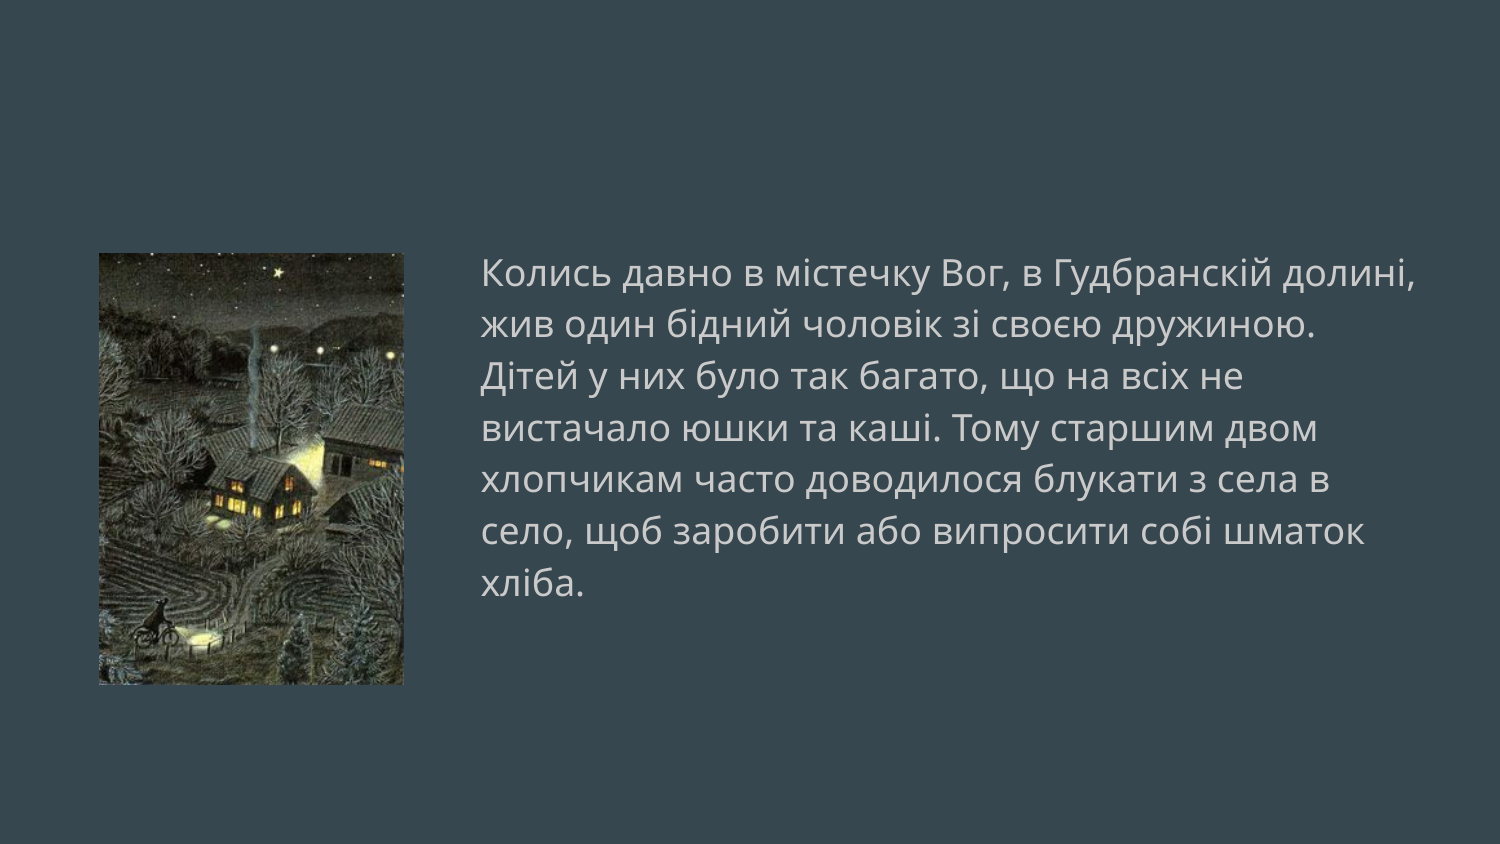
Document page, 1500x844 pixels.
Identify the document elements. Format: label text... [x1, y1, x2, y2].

list Колись давно в містечку Вог, в Гудбранскій долині, жив один бідний чоловік зі своєю дружиною. Дітей у них було так багато, що на всіх не вистачало юшки та каші. Тому старшим двом хлопчикам часто доводилося блукати з села в село, щоб заробити або випросити собі шматок хліба. [465, 226, 1437, 788]
picture [99, 253, 404, 685]
